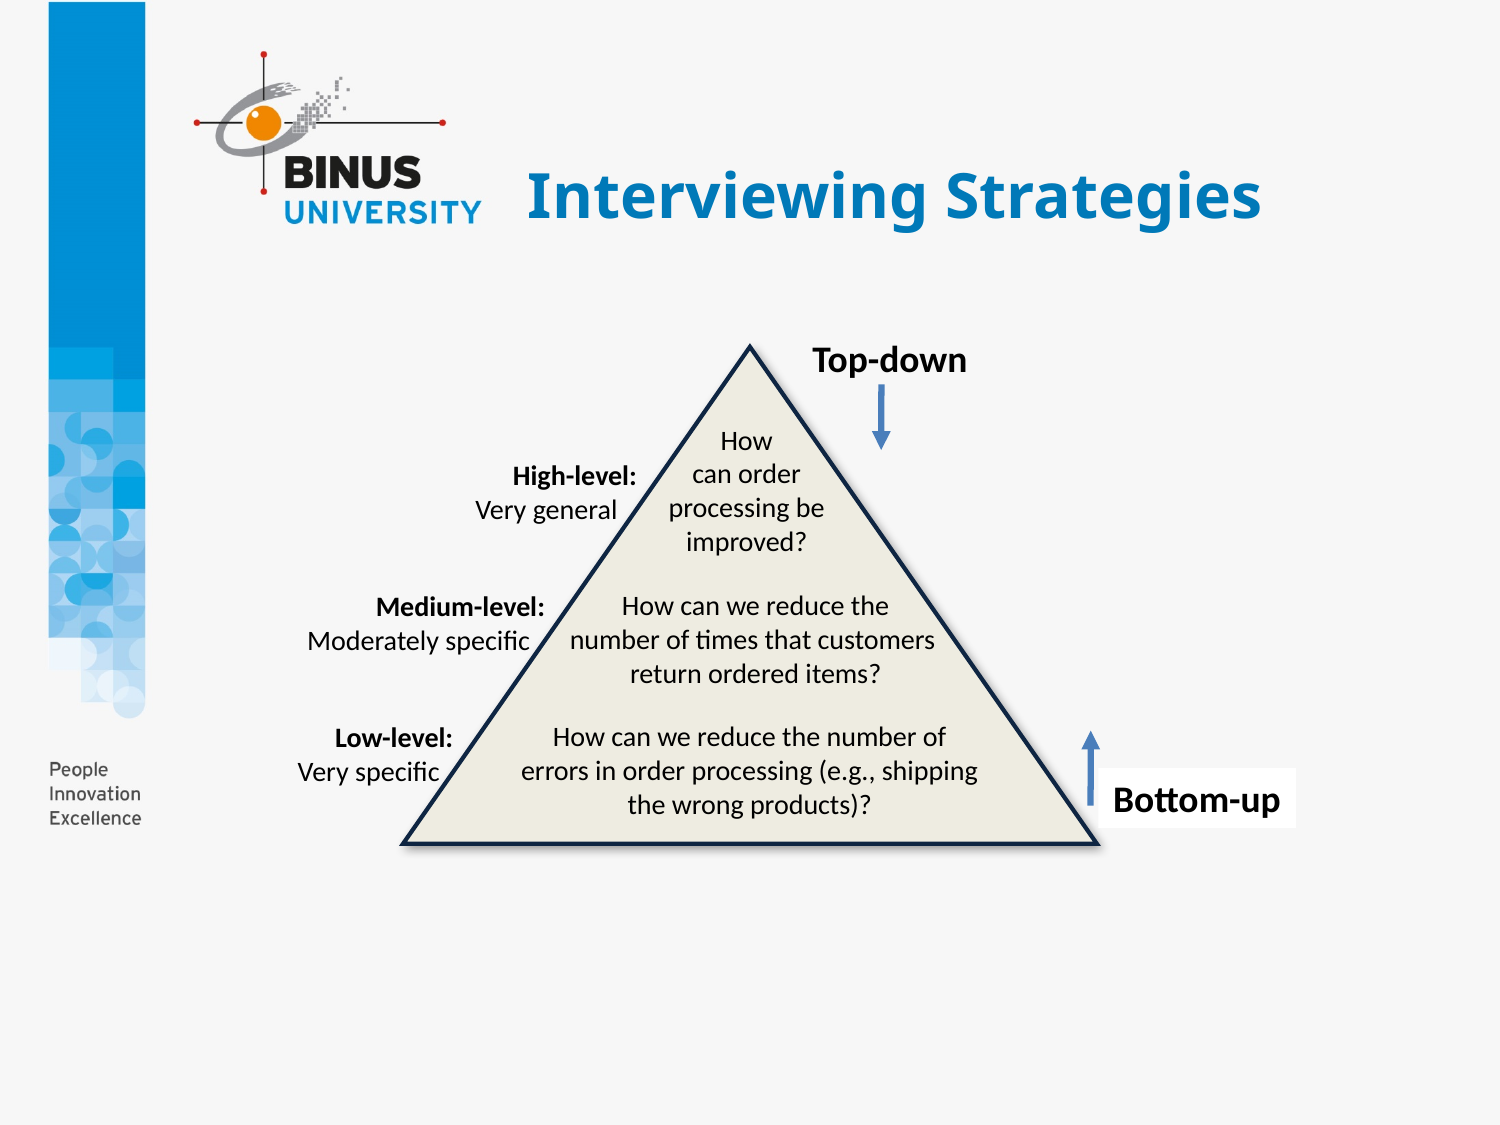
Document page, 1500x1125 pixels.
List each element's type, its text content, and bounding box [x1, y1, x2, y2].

title Interviewing Strategies [315, 99, 1475, 288]
text_box How can order processing be improved? [653, 414, 840, 565]
text_box How can we reduce the number of errors in order processing (e.g., shipping the wrong products)? [506, 711, 994, 828]
text_box [703, 346, 797, 414]
text_box Low-level: Very specific [282, 712, 469, 795]
text_box [587, 475, 913, 580]
text_box High-level: Very general [460, 449, 653, 533]
text_box Bottom-up [1098, 768, 1296, 828]
text_box [403, 643, 1097, 844]
text_box Top-down [797, 328, 983, 388]
text_box How can we reduce the number of times that customers return ordered items? [554, 580, 957, 696]
text_box Medium-level: Moderately specific [292, 581, 561, 664]
picture [0, 0, 1500, 845]
